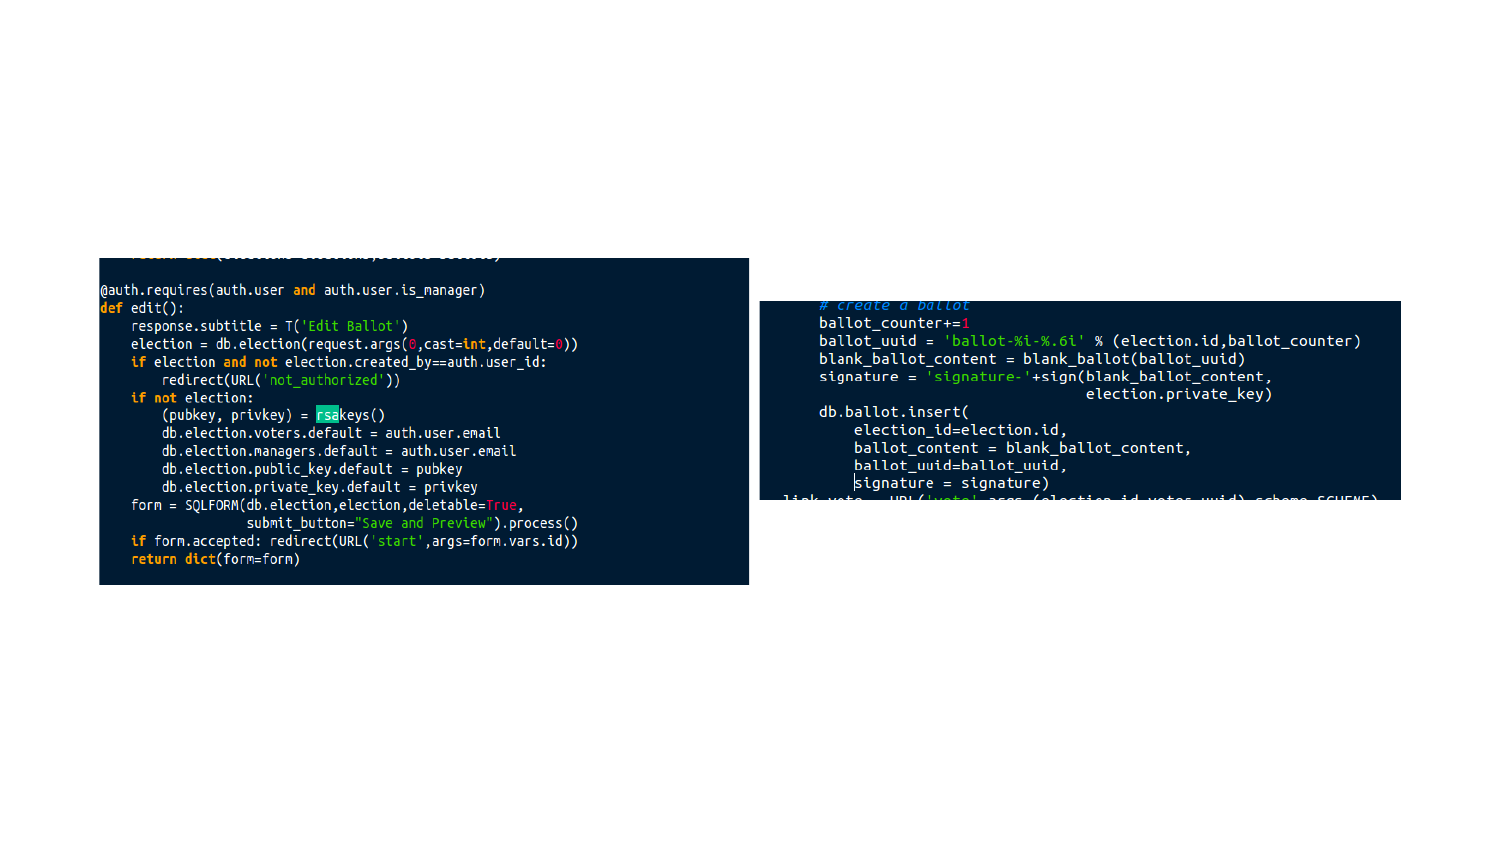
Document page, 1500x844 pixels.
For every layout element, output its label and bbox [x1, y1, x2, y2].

picture [759, 301, 1402, 501]
picture [99, 258, 750, 585]
